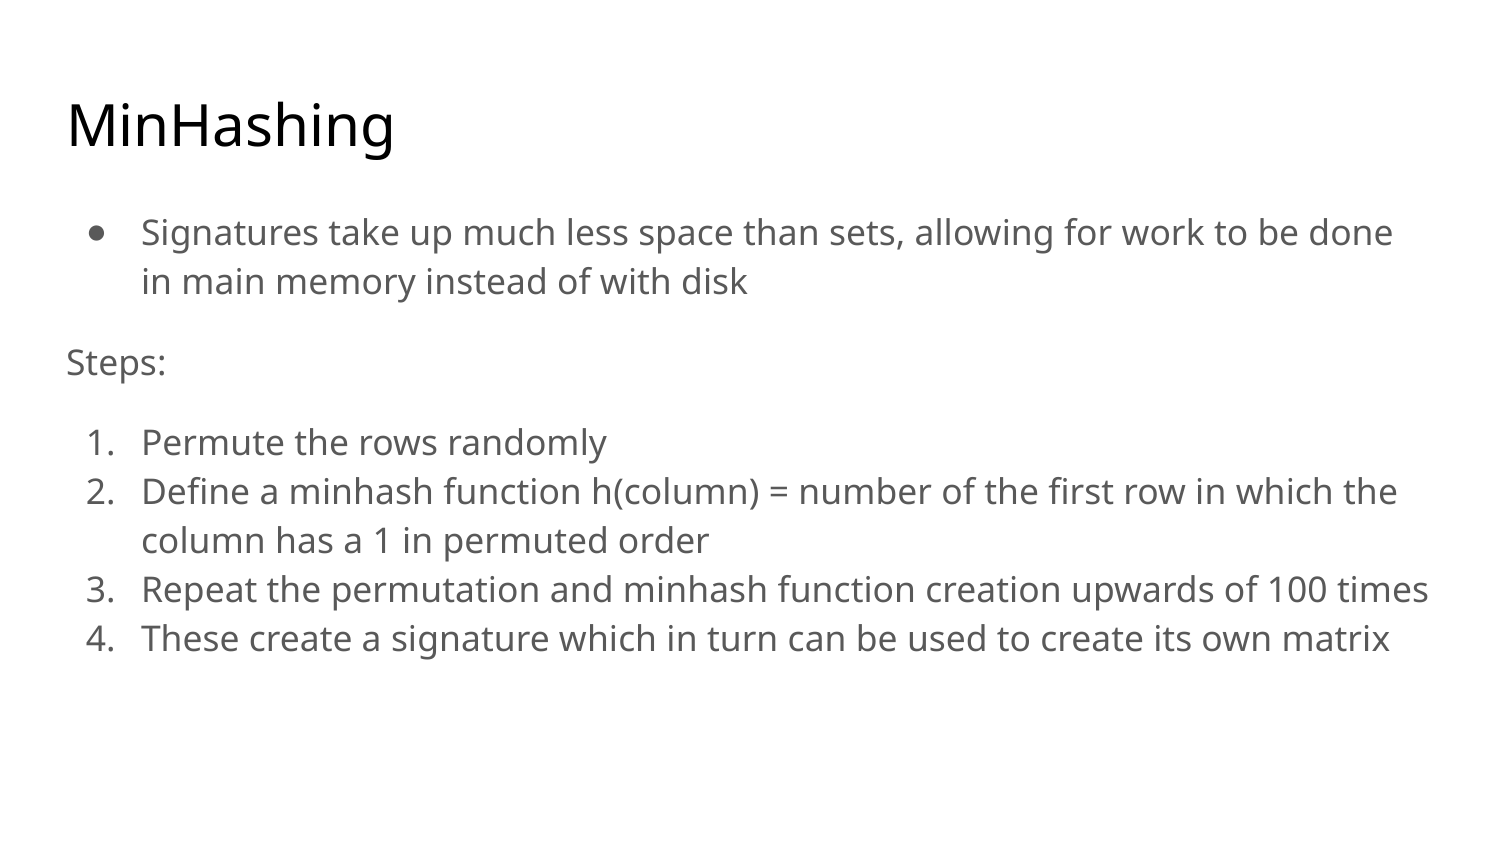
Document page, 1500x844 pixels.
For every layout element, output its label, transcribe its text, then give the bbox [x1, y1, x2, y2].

list Signatures take up much less space than sets, allowing for work to be done in main memory instead of with disk Steps: Permute the rows randomly Define a minhash function h(column) = number of the first row in which the column has a 1 in permuted order Repeat the permutation and minhash function creation upwards of 100 times These create a signature which in turn can be used to create its own matrix [51, 189, 1449, 750]
title MinHashing [51, 72, 1449, 189]
